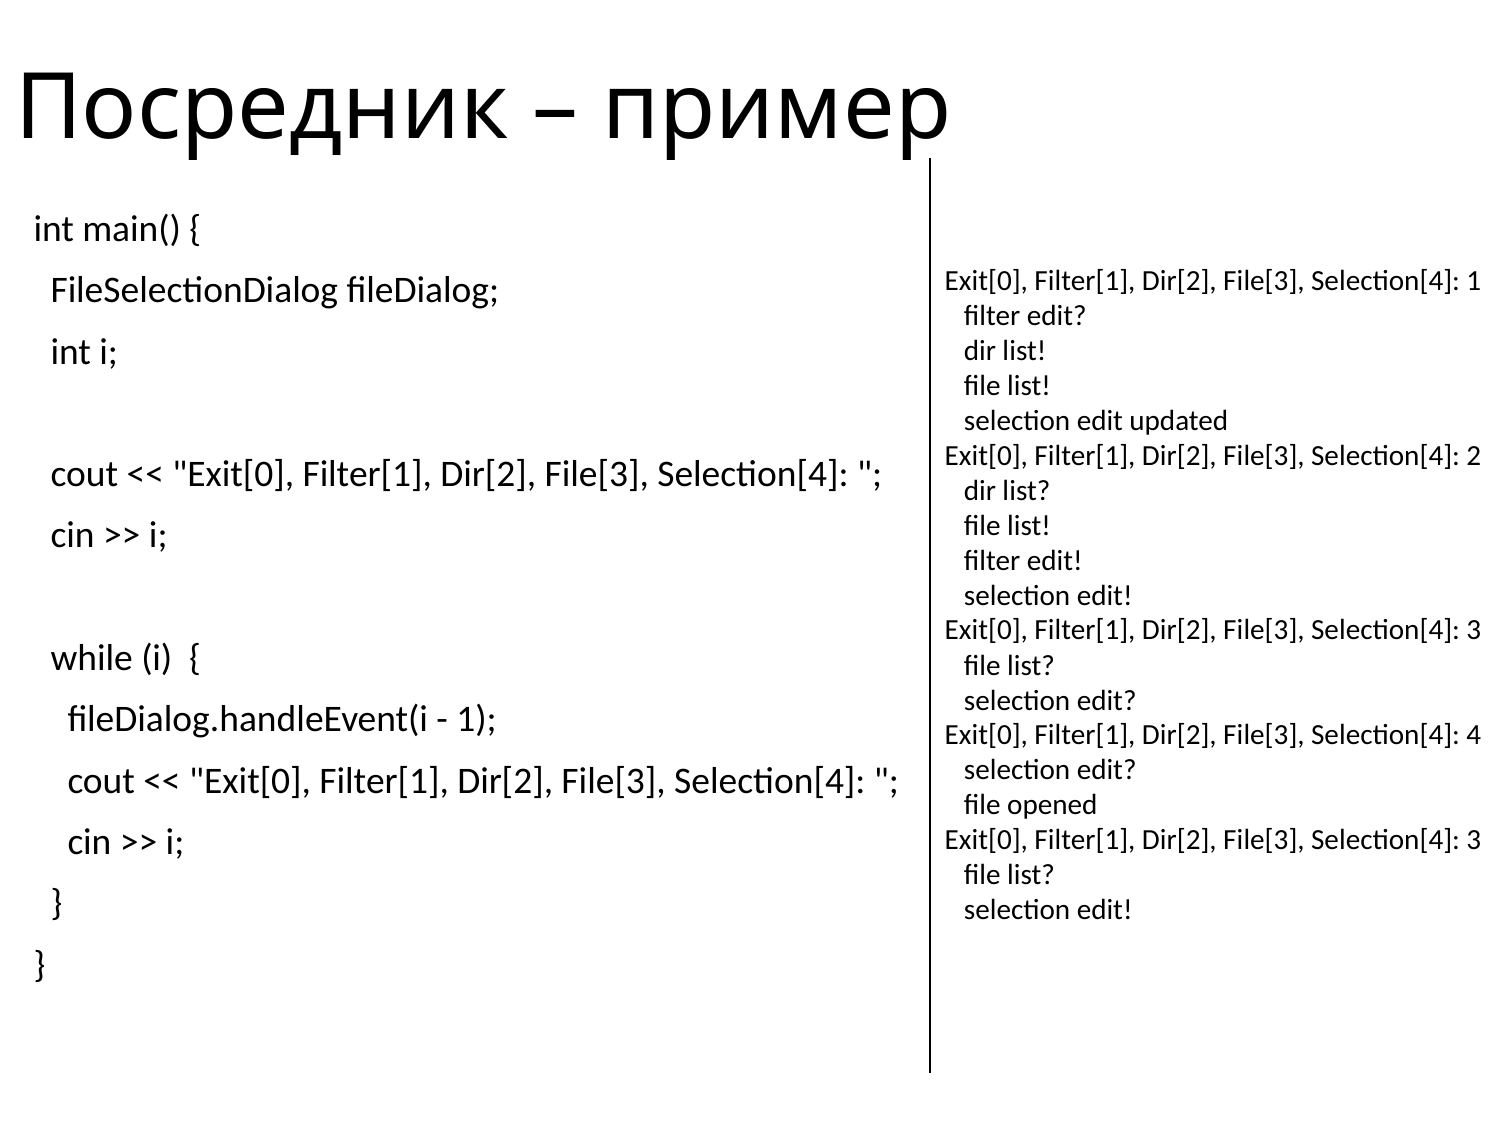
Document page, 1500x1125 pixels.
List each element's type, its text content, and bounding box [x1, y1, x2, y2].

title Посредник – пример [0, 0, 1294, 218]
list int main() { FileSelectionDialog fileDialog; int i; cout << "Exit[0], Filter[1], Dir[2], File[3], Selection[4]: "; cin >> i; while (i) { fileDialog.handleEvent(i - 1); cout << "Exit[0], Filter[1], Dir[2], File[3], Selection[4]: "; cin >> i; } } [18, 201, 1430, 1125]
text_box Exit[0], Filter[1], Dir[2], File[3], Selection[4]: 1 filter edit? dir list! file list! selection edit updated Exit[0], Filter[1], Dir[2], File[3], Selection[4]: 2 dir list? file list! filter edit! selection edit! Exit[0], Filter[1], Dir[2], File[3], Selection[4]: 3 file list? selection edit? Exit[0], Filter[1], Dir[2], File[3], Selection[4]: 4 selection edit? file opened Exit[0], Filter[1], Dir[2], File[3], Selection[4]: 3 file list? selection edit! [931, 253, 1500, 933]
